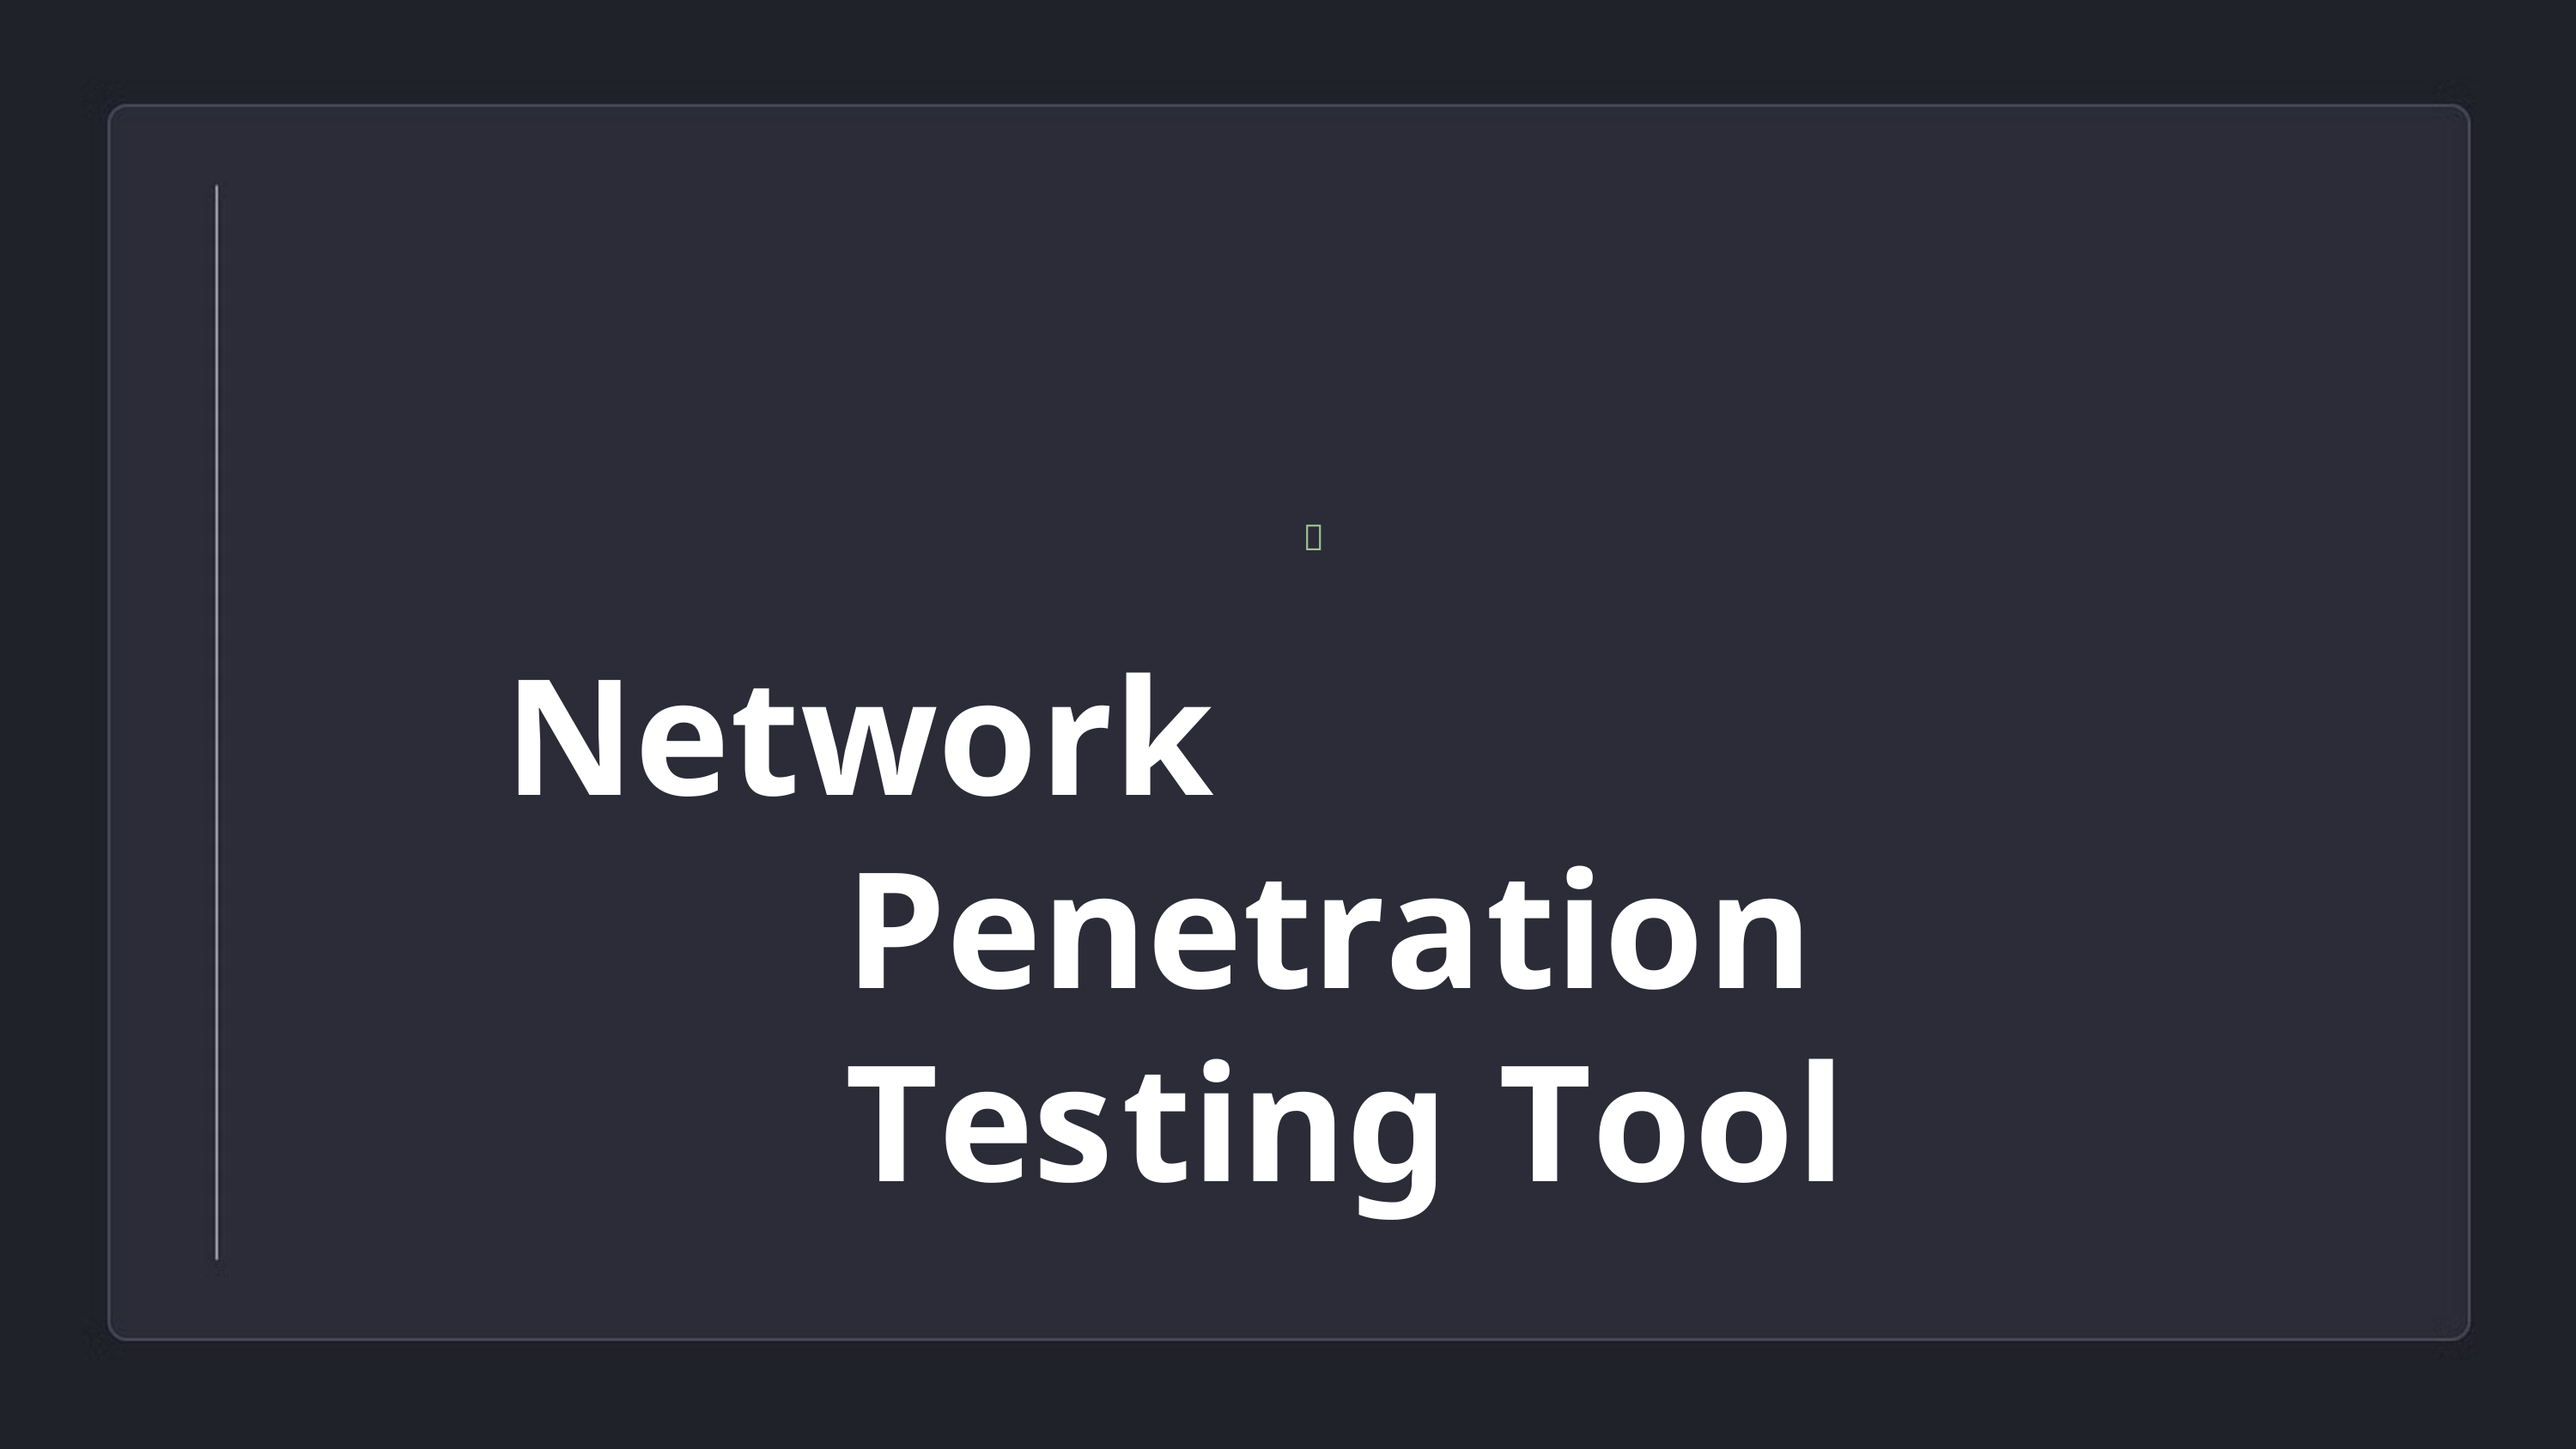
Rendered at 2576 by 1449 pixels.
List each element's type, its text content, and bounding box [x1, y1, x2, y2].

text_box  [1301, 512, 1327, 559]
title Network Penetration Testing Tool [502, 632, 2037, 1214]
picture [0, 0, 2576, 1449]
